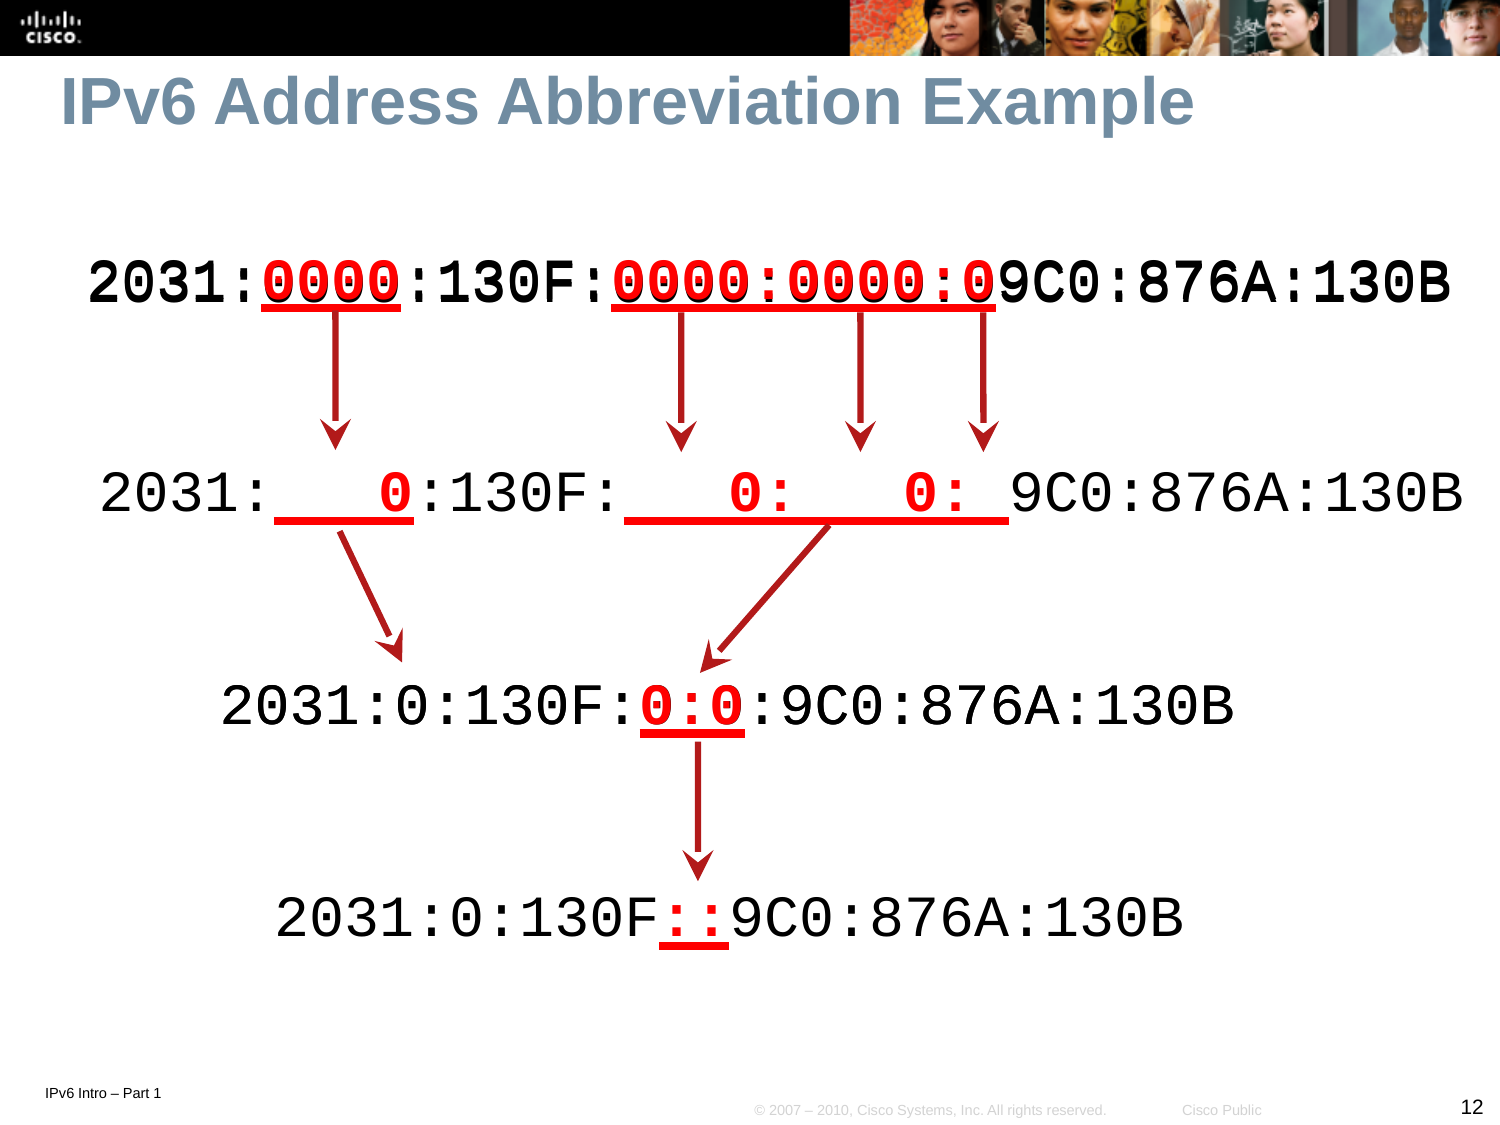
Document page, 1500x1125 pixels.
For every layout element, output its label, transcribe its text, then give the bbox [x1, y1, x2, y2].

text_box [850, 431, 871, 453]
text_box 2031:0000:130F:0000:0000:09C0:876A:130B [62, 239, 1476, 325]
text_box [670, 431, 692, 453]
picture [0, 0, 1500, 56]
text_box [325, 429, 346, 451]
text_box [699, 650, 722, 673]
text_box 2031:0:130F::9C0:876A:130B [191, 877, 1267, 963]
title IPv6 Address Abbreviation Example [45, 59, 1444, 150]
text_box [687, 860, 709, 877]
text_box 2031:0:130F:0:0:9C0:876A:130B [189, 664, 1265, 750]
text_box 2031: 0:130F: 0: 0: 9C0:876A:130B [62, 452, 1500, 538]
list 2031:0000:130F:0000:0000:09C0:876A:130B [72, 237, 1486, 324]
text_box [383, 639, 403, 663]
text_box [973, 431, 994, 453]
